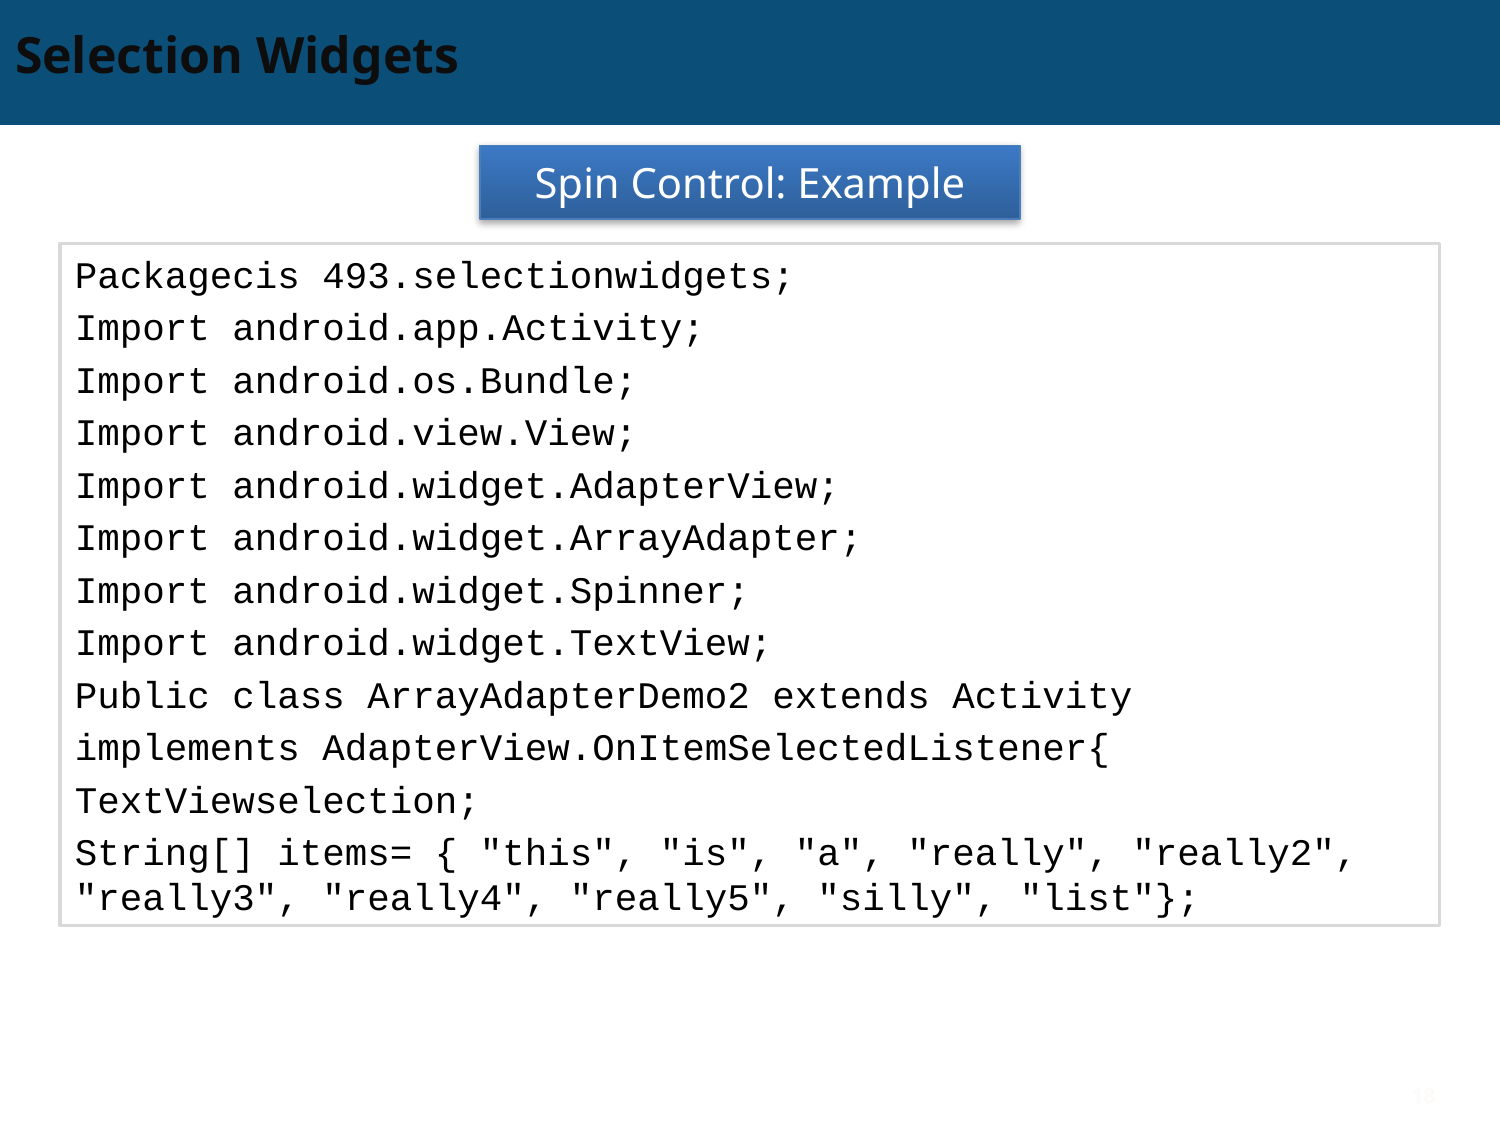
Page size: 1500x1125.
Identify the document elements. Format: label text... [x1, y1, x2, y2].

title Selection Widgets [0, 21, 1351, 86]
text_box Packagecis 493.selectionwidgets; Import android.app.Activity; Import android.os.Bundle; Import android.view.View; Import android.widget.AdapterView; Import android.widget.ArrayAdapter; Import android.widget.Spinner; Import android.widget.TextView; Public class ArrayAdapterDemo2 extends Activity implements AdapterView.OnItemSelectedListener{ TextViewselection; String[] items= { "this", "is", "a", "really", "really2", "really3", "really4", "really5", "silly", "list"}; [59, 243, 1440, 926]
text_box Spin Control: Example [479, 145, 1021, 220]
